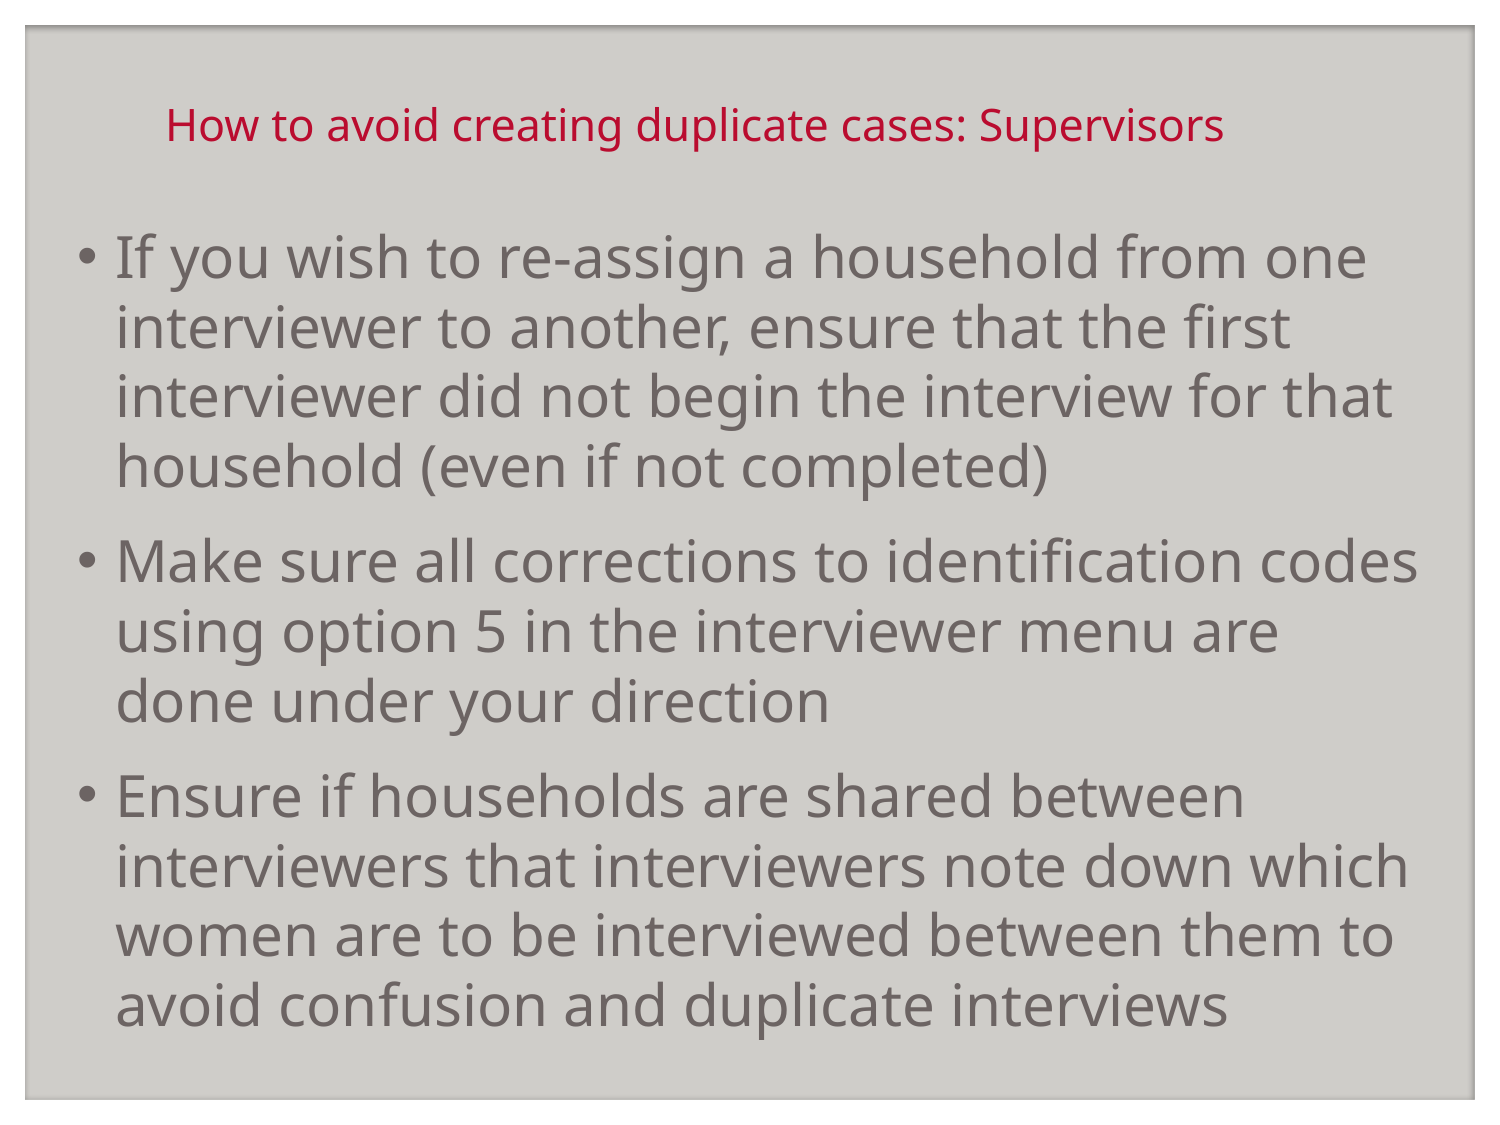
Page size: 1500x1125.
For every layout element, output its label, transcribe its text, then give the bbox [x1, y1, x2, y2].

list If you wish to re-assign a household from one interviewer to another, ensure that the first interviewer did not begin the interview for that household (even if not completed) Make sure all corrections to identification codes using option 5 in the interviewer menu are done under your direction Ensure if households are shared between interviewers that interviewers note down which women are to be interviewed between them to avoid confusion and duplicate interviews [62, 212, 1438, 1075]
title How to avoid creating duplicate cases: Supervisors [150, 58, 1288, 159]
